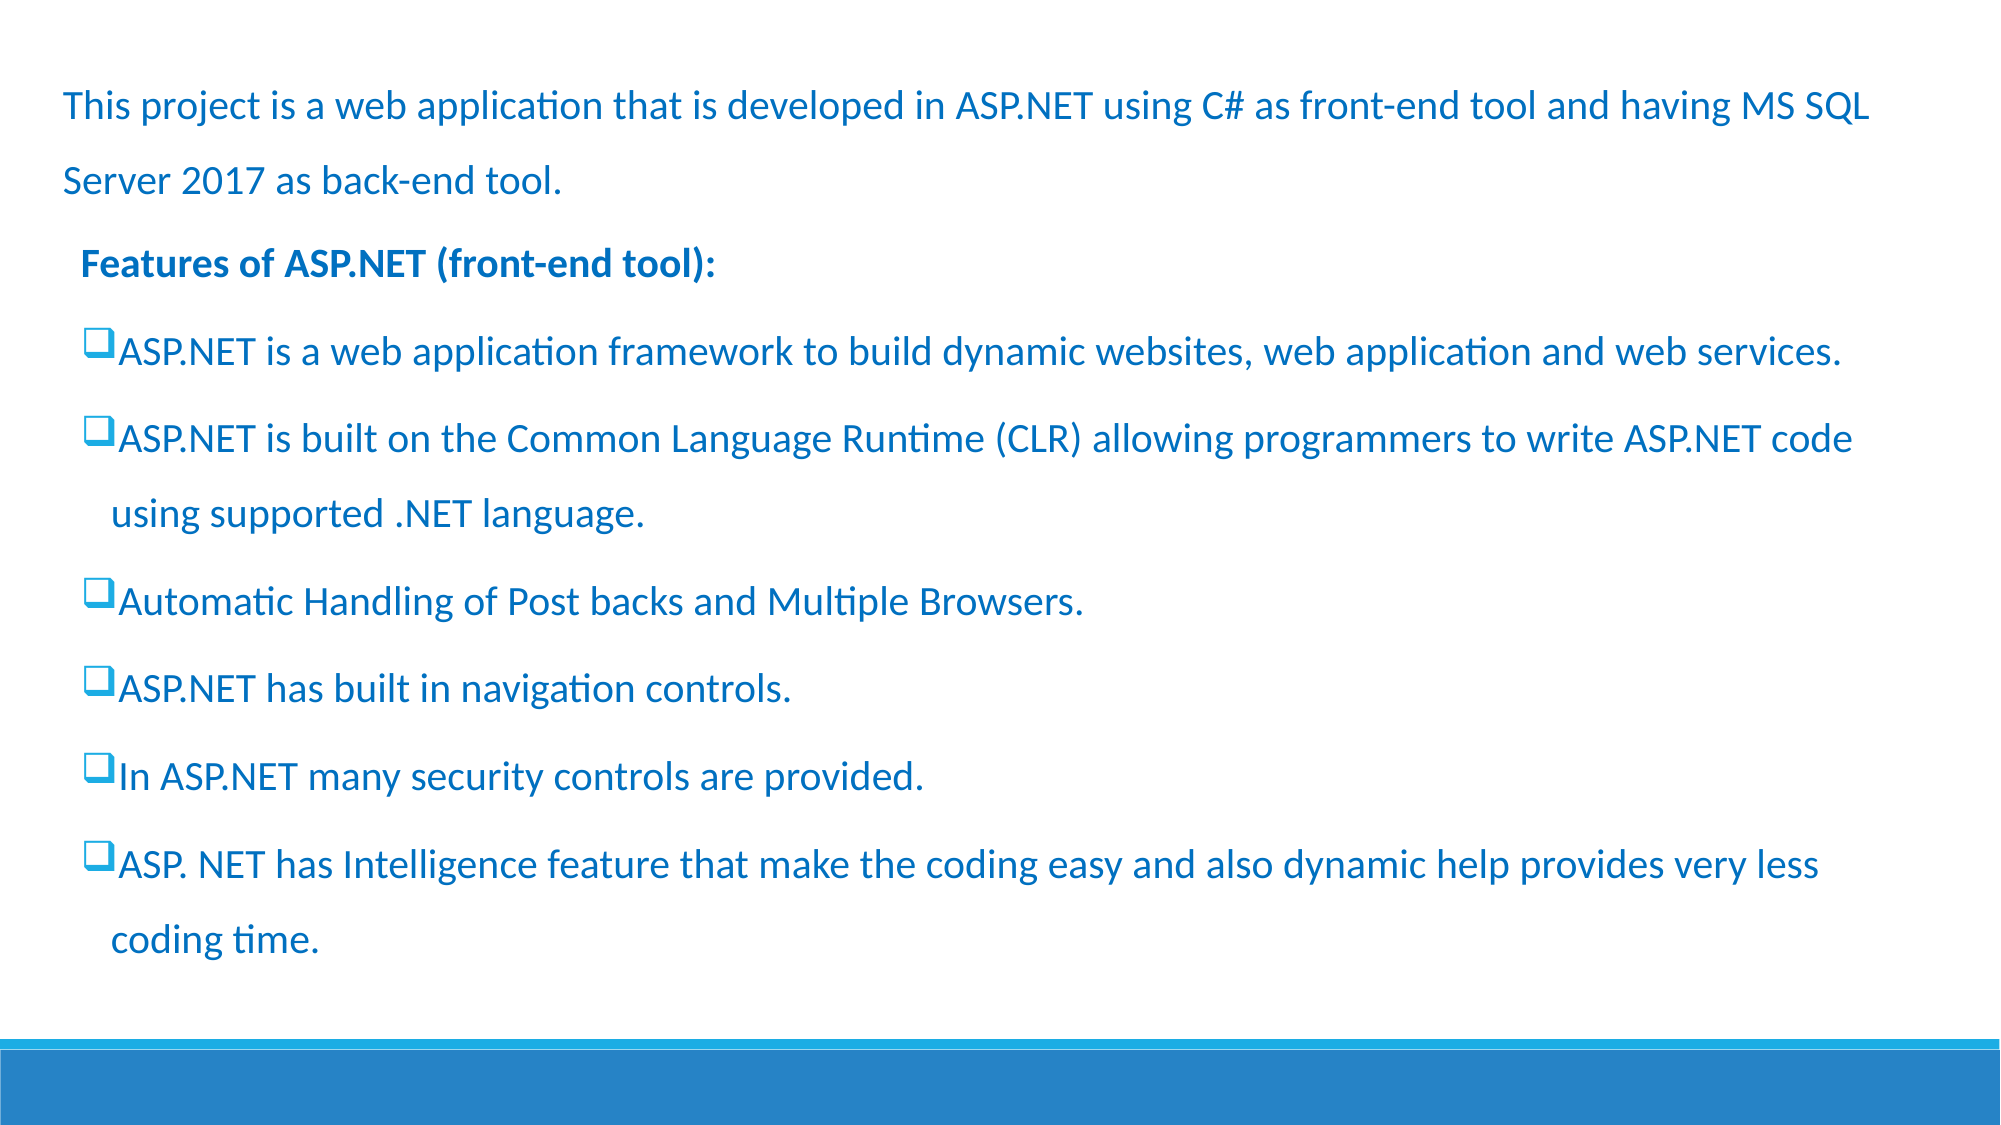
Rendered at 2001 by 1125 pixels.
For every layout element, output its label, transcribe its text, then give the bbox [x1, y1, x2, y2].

list This project is a web application that is developed in ASP.NET using C# as front-end tool and having MS SQL Server 2017 as back-end tool. Features of ASP.NET (front-end tool): ASP.NET is a web application framework to build dynamic websites, web application and web services. ASP.NET is built on the Common Language Runtime (CLR) allowing programmers to write ASP.NET code using supported .NET language. Automatic Handling of Post backs and Multiple Browsers. ASP.NET has built in navigation controls. In ASP.NET many security controls are provided. ASP. NET has Intelligence feature that make the coding easy and also dynamic help provides very less coding time. [47, 45, 1931, 755]
